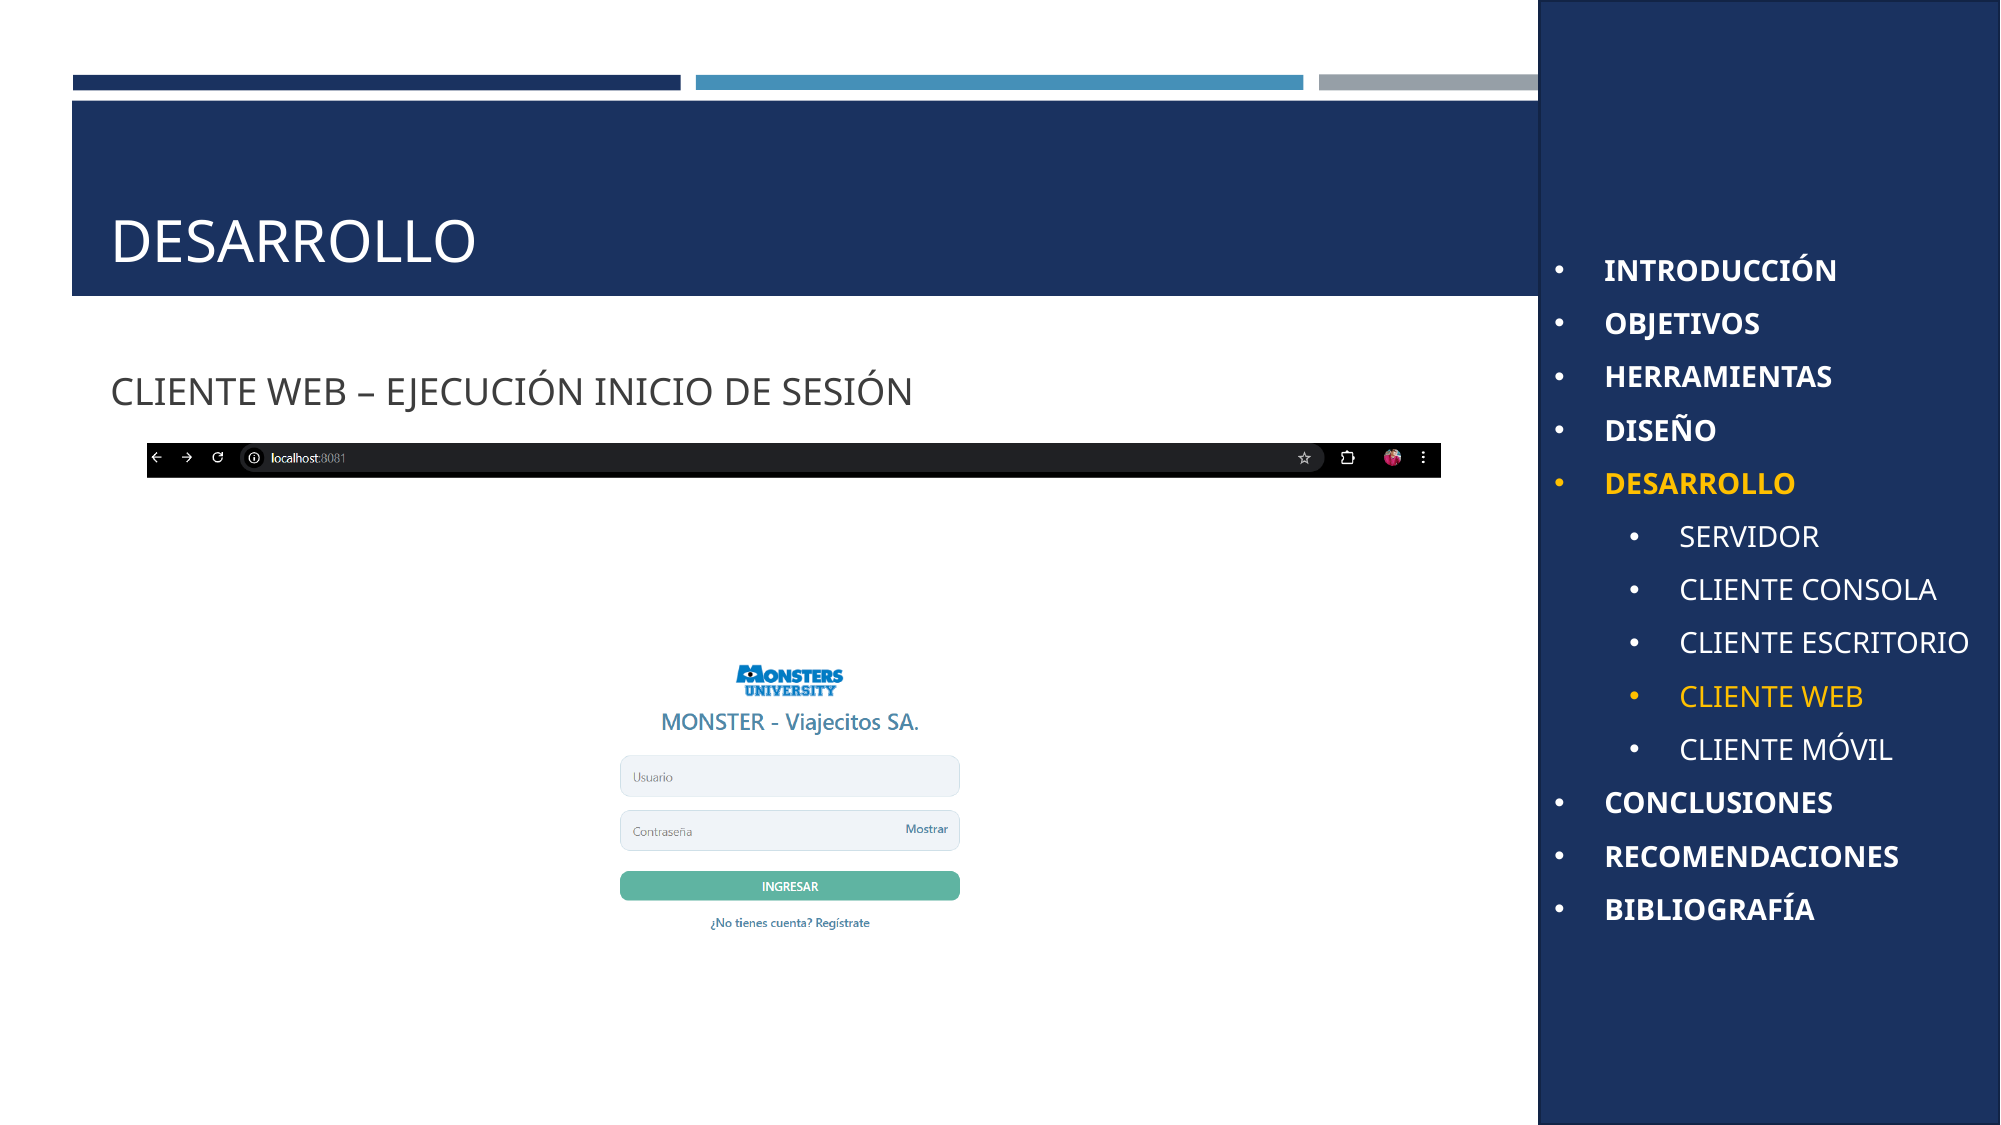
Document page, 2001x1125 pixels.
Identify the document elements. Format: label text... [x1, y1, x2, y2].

text_box INTRODUCCIÓN OBJETIVOS HERRAMIENTAS DISEÑO DESARROLLO SERVIDOR CLIENTE CONSOLA CLIENTE ESCRITORIO CLIENTE WEB CLIENTE MÓVIL CONCLUSIONES RECOMENDACIONES BIBLIOGRAFÍA [1539, 0, 2000, 1125]
list CLIENTE WEB – EJECUCIÓN INICIO DE SESIÓN [95, 357, 1441, 1058]
picture [146, 443, 1442, 972]
title DESARROLLO [95, 115, 1539, 282]
